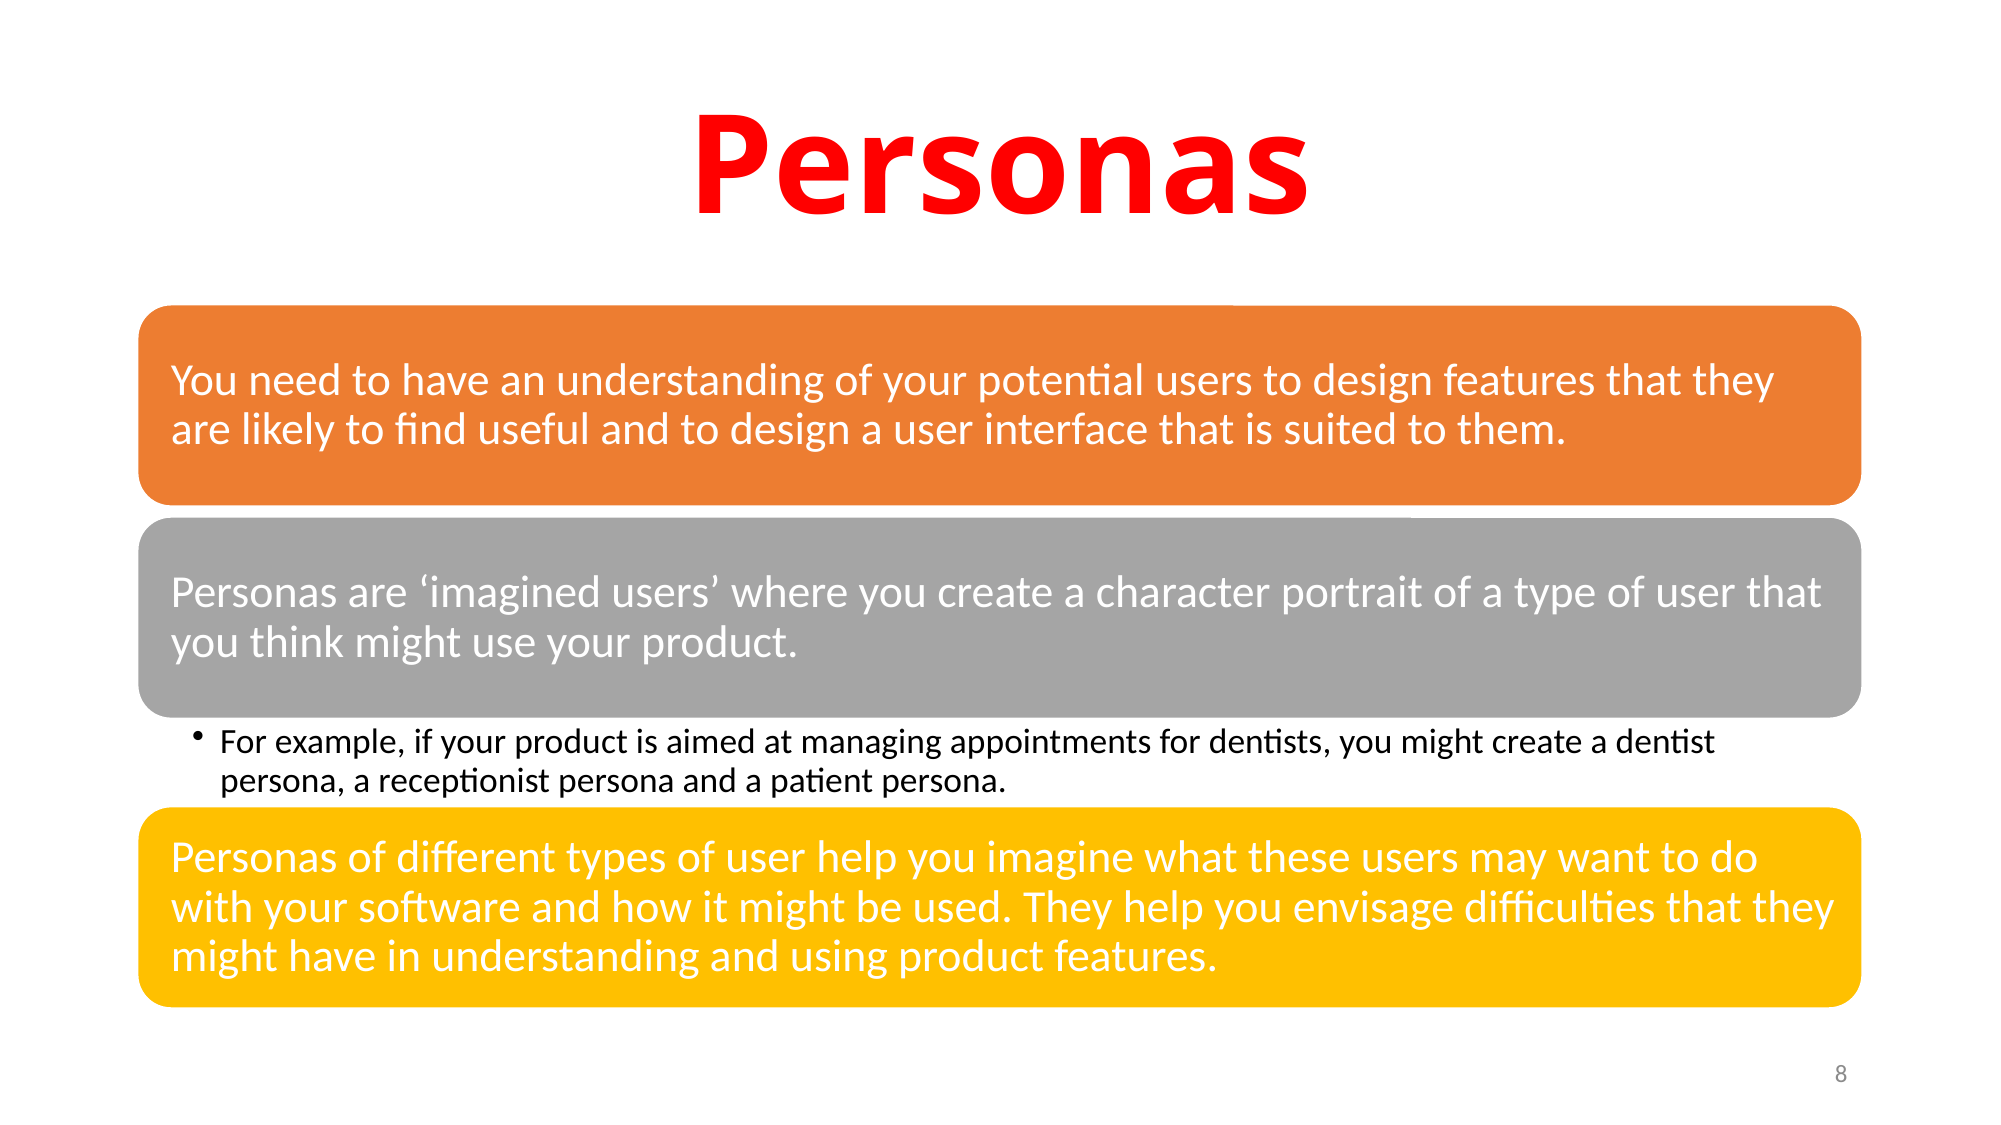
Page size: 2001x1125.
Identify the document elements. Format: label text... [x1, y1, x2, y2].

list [137, 299, 1863, 1014]
slide_number 8 [1412, 1042, 1863, 1103]
title Personas [137, 59, 1863, 278]
